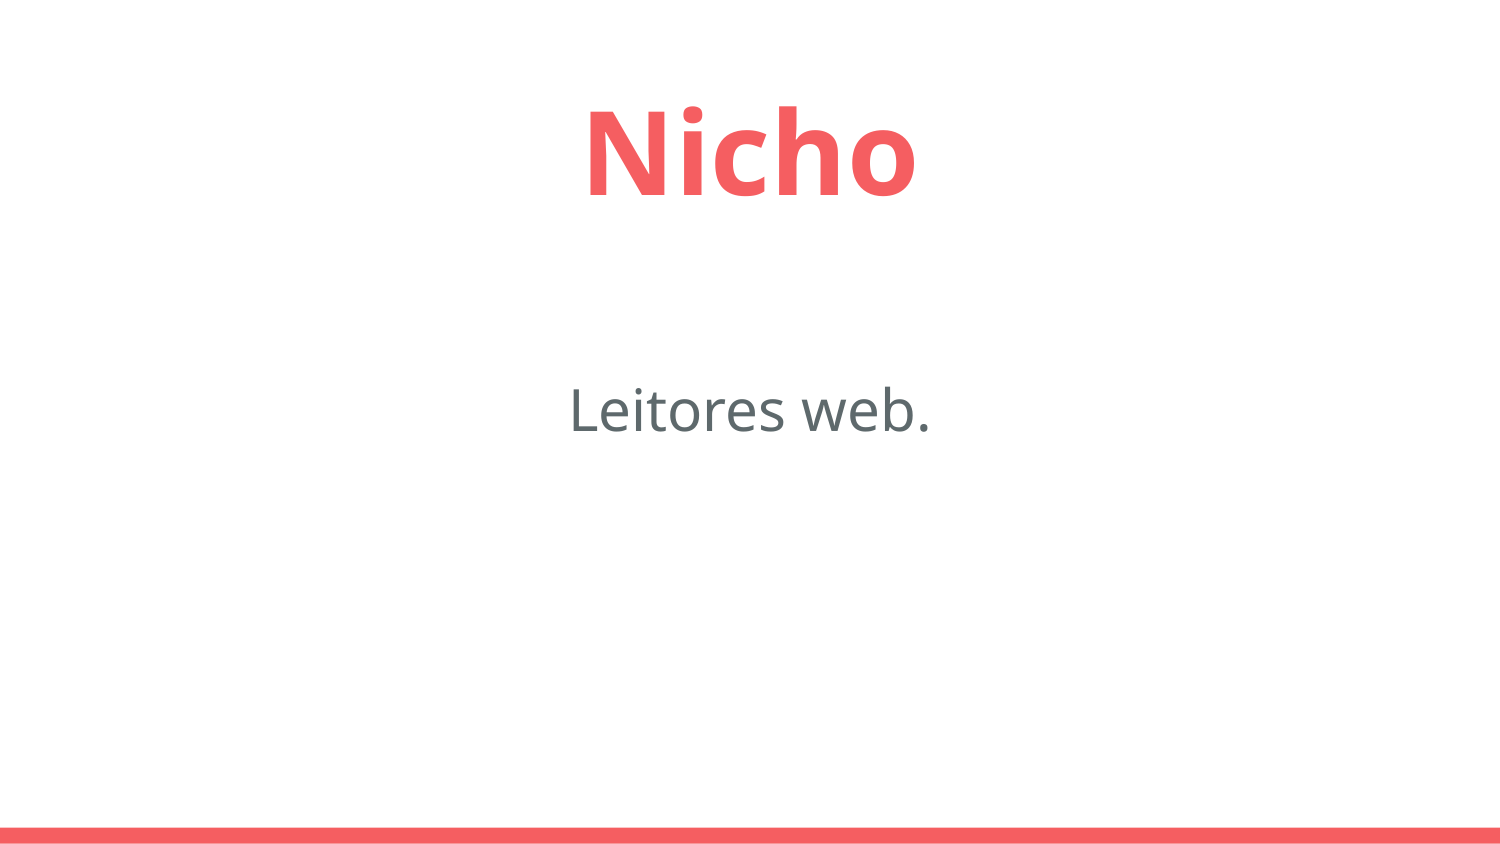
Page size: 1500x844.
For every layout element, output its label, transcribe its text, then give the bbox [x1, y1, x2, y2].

list Leitores web. [51, 347, 1449, 511]
title Nicho [51, 64, 1449, 167]
